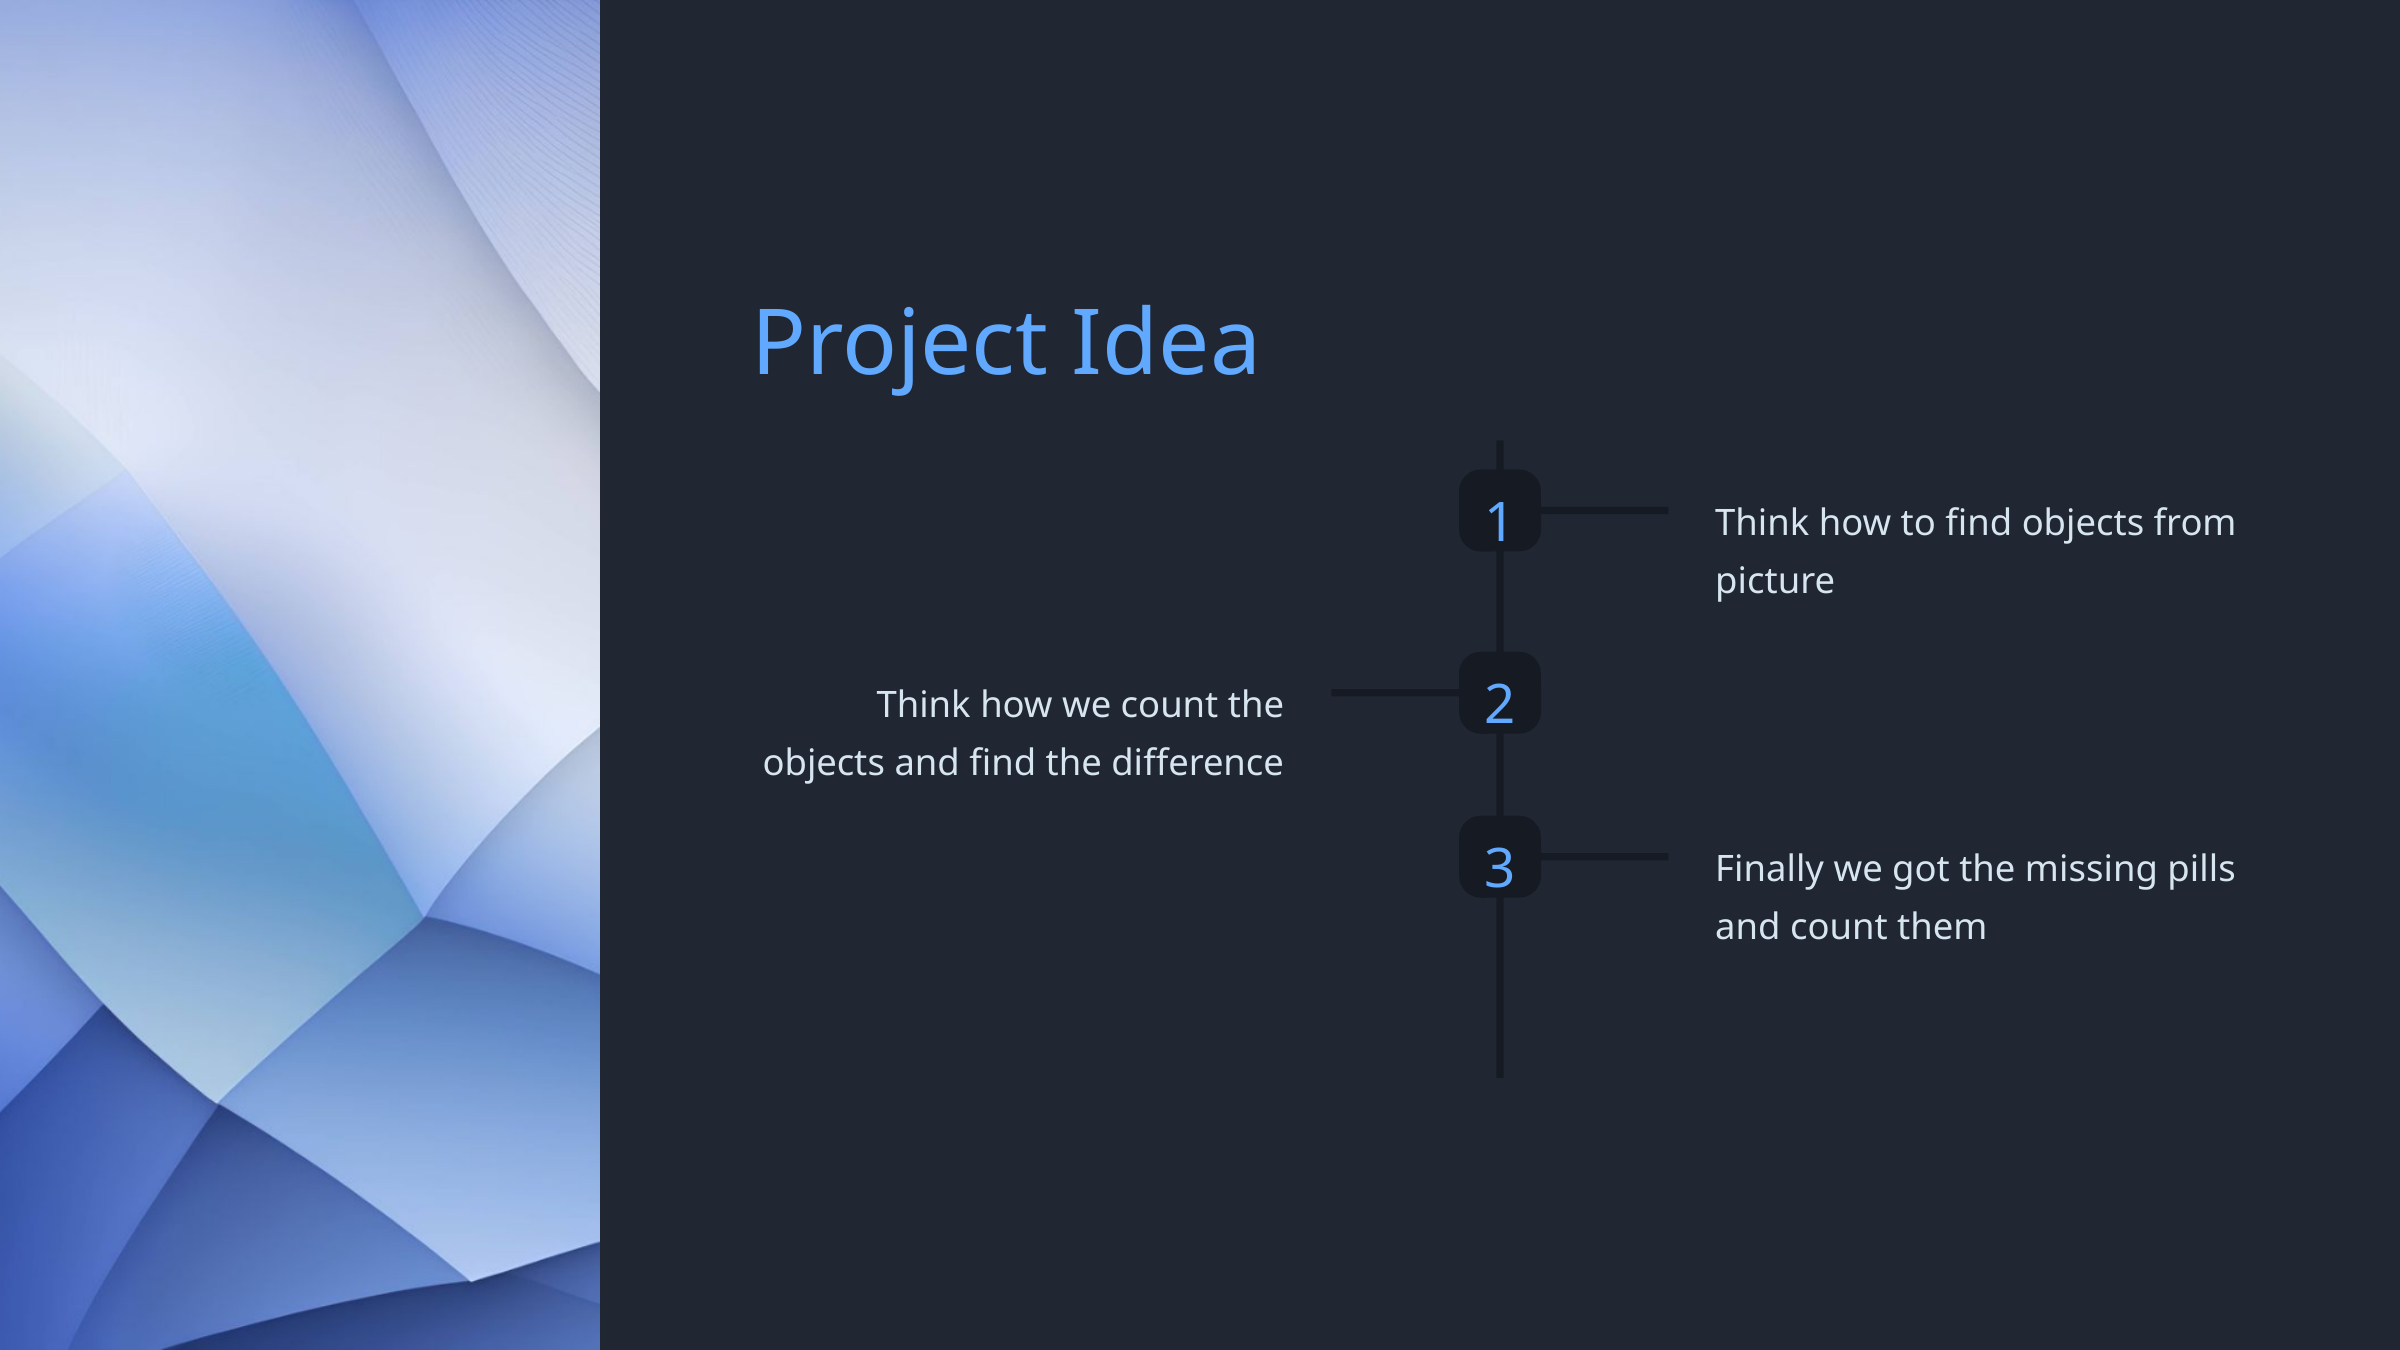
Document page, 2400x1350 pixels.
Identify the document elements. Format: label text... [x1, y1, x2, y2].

text_box Project Idea [736, 271, 1466, 386]
text_box 2 [1484, 658, 1515, 727]
text_box [1496, 734, 1504, 815]
text_box Think how to find objects from picture [1700, 476, 2264, 594]
text_box 3 [1484, 822, 1515, 891]
text_box Finally we got the missing pills and count them [1700, 822, 2264, 940]
text_box [1459, 815, 1542, 898]
text_box [1459, 469, 1542, 552]
text_box [1542, 506, 1669, 515]
text_box [1459, 651, 1542, 734]
text_box Think how we count the objects and find the difference [736, 658, 1300, 776]
text_box [600, 0, 2400, 1350]
text_box [1496, 552, 1504, 651]
text_box [1542, 853, 1669, 861]
picture [0, 0, 600, 1350]
text_box 1 [1488, 476, 1512, 545]
text_box [1496, 440, 1504, 469]
text_box [1496, 898, 1504, 1079]
text_box [1331, 689, 1459, 697]
